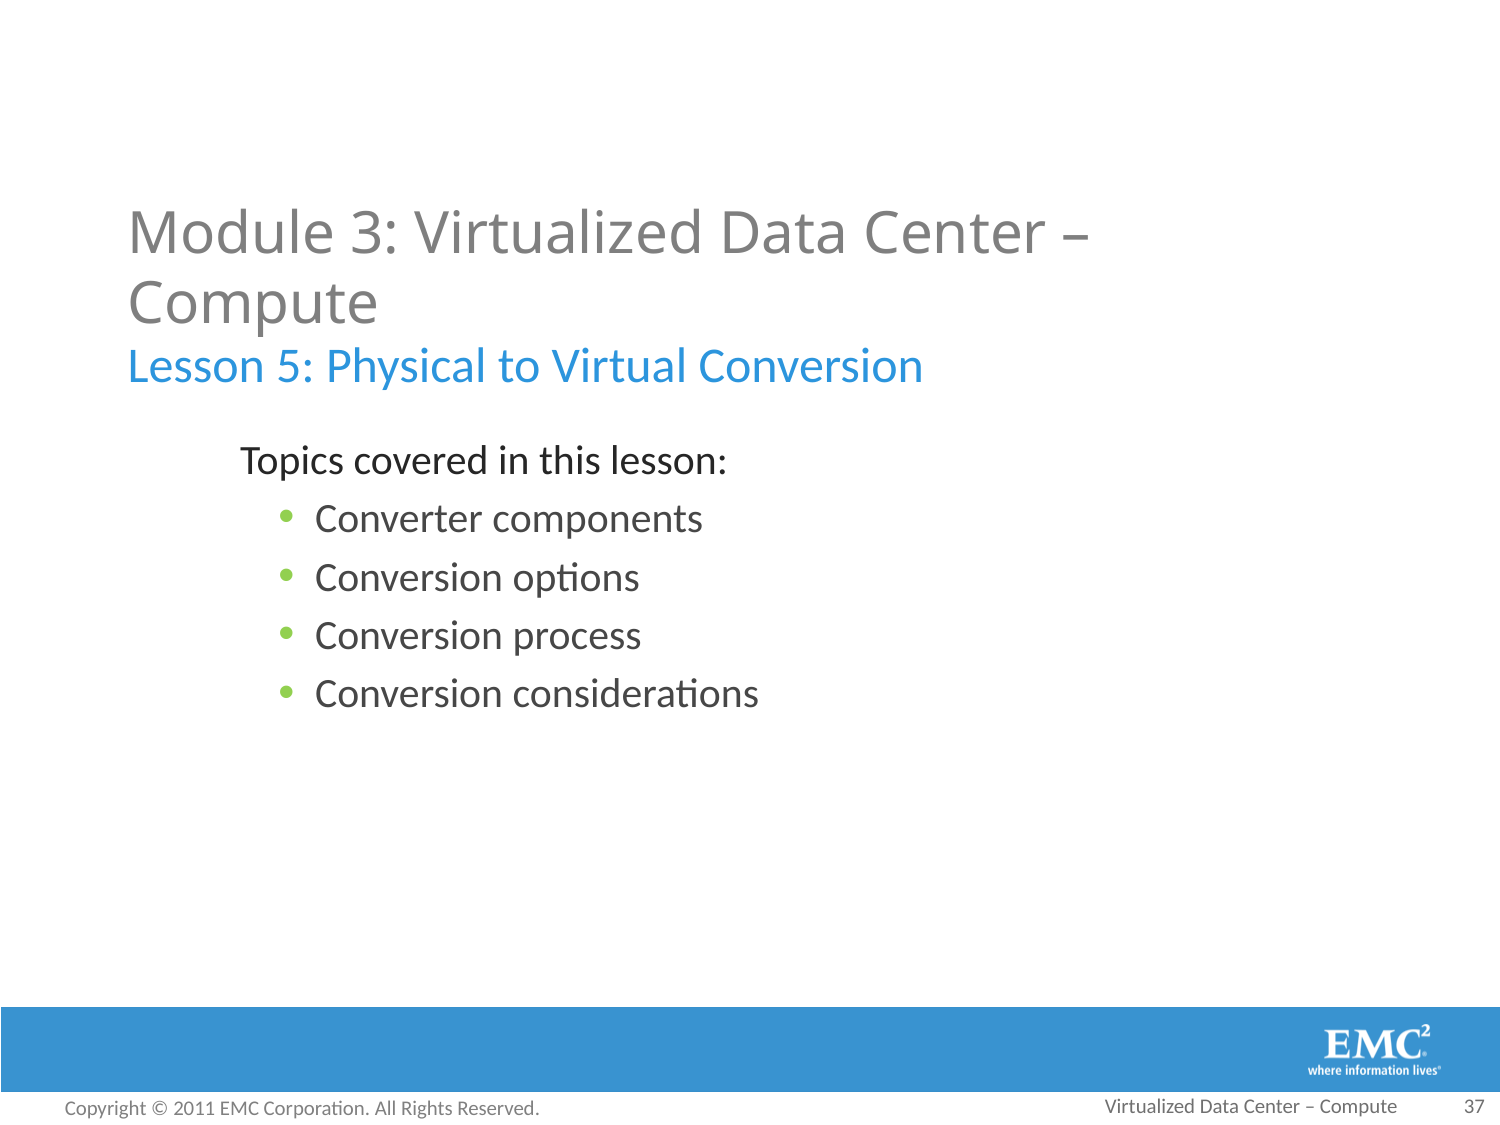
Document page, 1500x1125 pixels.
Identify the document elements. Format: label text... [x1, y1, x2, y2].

subtitle Topics covered in this lesson: Converter components Conversion options Conversion process Conversion considerations [224, 424, 1388, 863]
list Lesson 5: Physical to Virtual Conversion [112, 324, 1388, 401]
slide_number 37 [1425, 1087, 1500, 1125]
footer Virtualized Data Center – Compute [725, 1087, 1413, 1125]
title Module 3: Virtualized Data Center – Compute [112, 187, 1288, 276]
picture [0, 1006, 1500, 1093]
